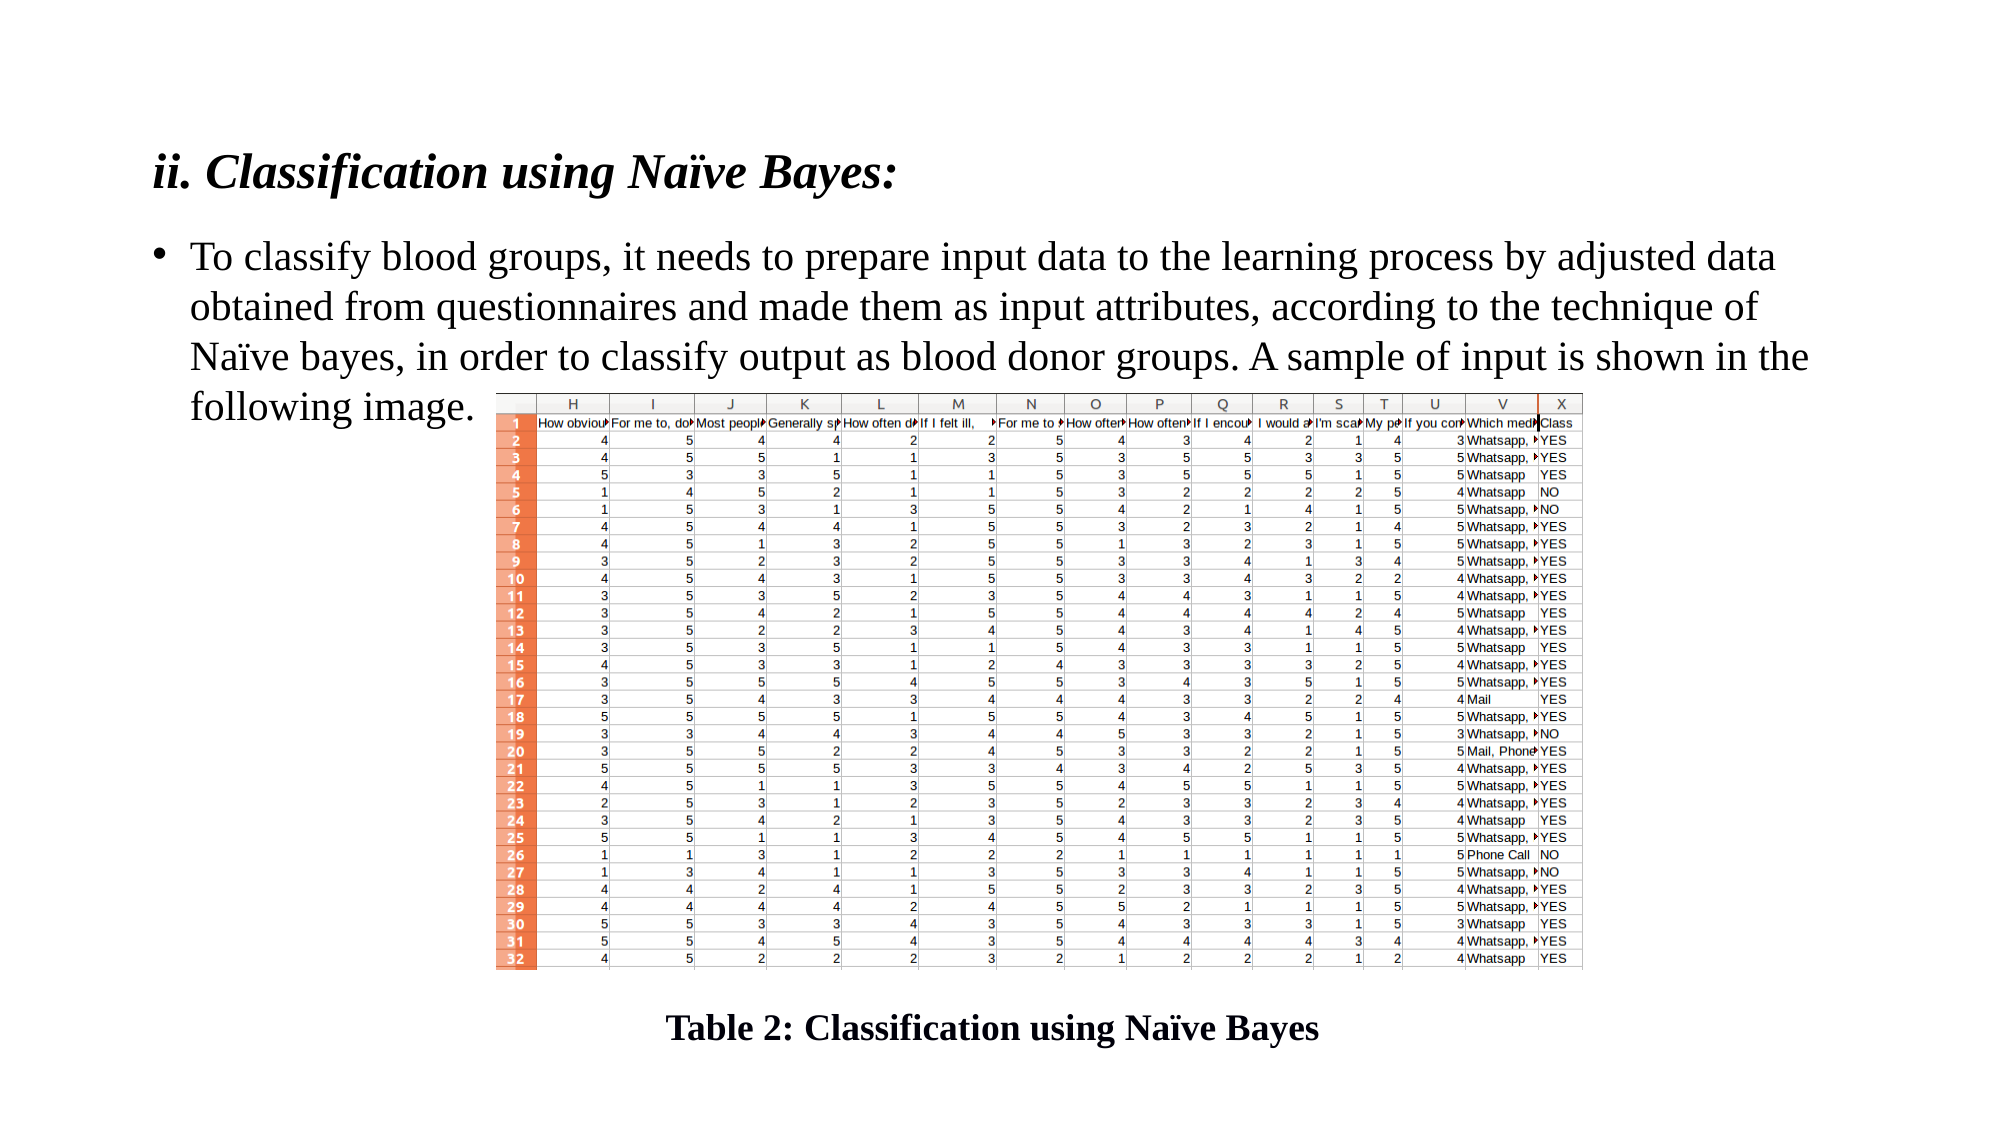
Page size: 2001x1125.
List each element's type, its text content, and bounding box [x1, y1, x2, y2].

picture [496, 393, 1583, 970]
text_box Table 2: Classification using Naïve Bayes [650, 995, 1336, 1056]
list To classify blood groups, it needs to prepare input data to the learning process by adjusted data obtained from questionnaires and made them as input attributes, according to the technique of Naïve bayes, in order to classify output as blood donor groups. A sample of input is shown in the following image. [137, 220, 1863, 935]
title ii. Classification using Naïve Bayes: [137, 59, 1863, 220]
